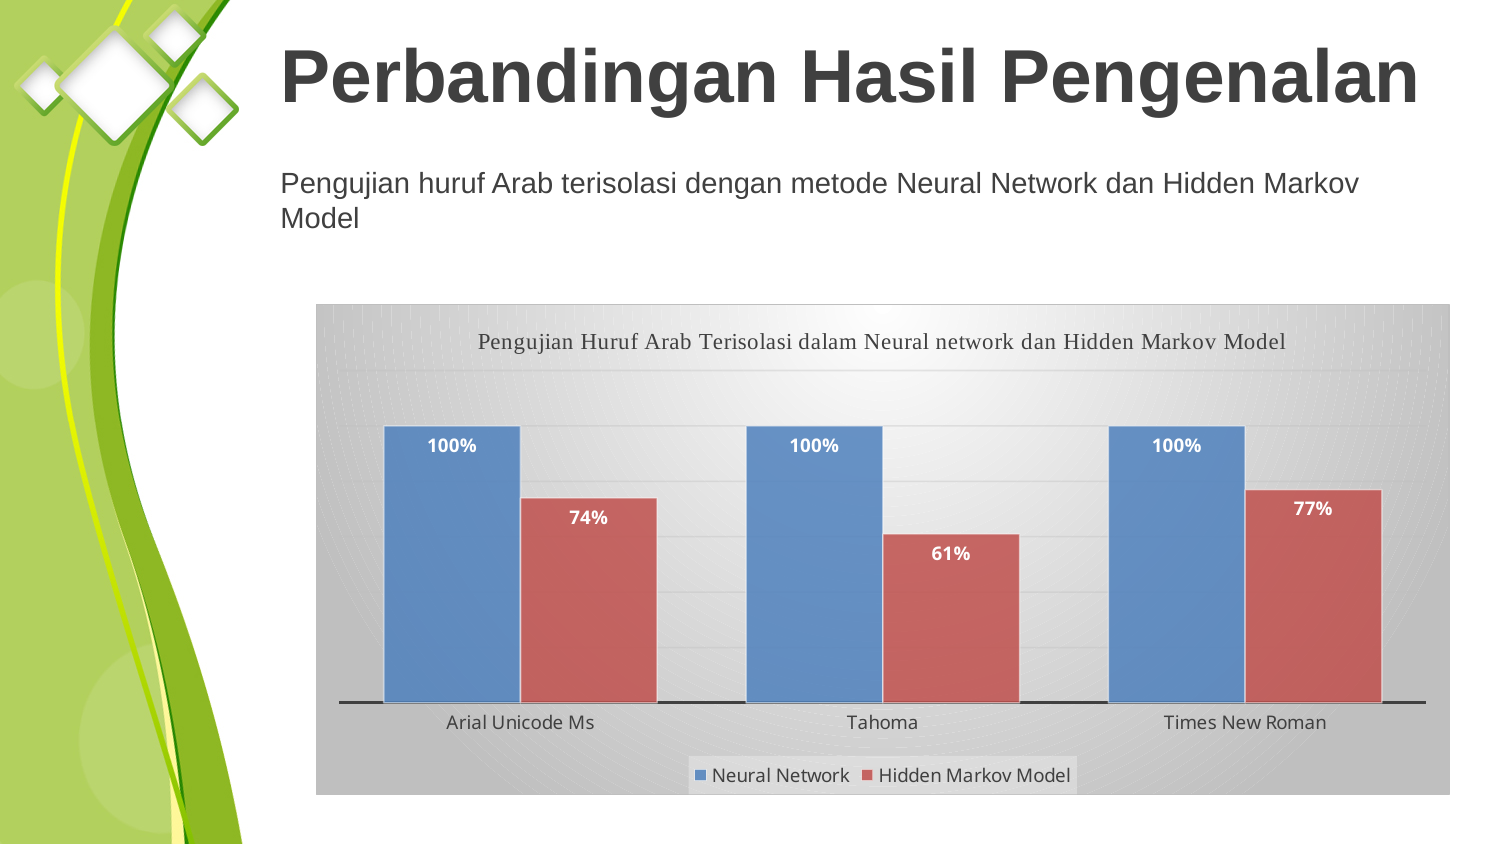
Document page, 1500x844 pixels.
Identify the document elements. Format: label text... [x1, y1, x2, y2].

title Perbandingan Hasil Pengenalan [265, 0, 1500, 146]
picture [0, 0, 1500, 844]
list Pengujian huruf Arab terisolasi dengan metode Neural Network dan Hidden Markov Model [265, 161, 1459, 238]
chart [315, 303, 1450, 796]
